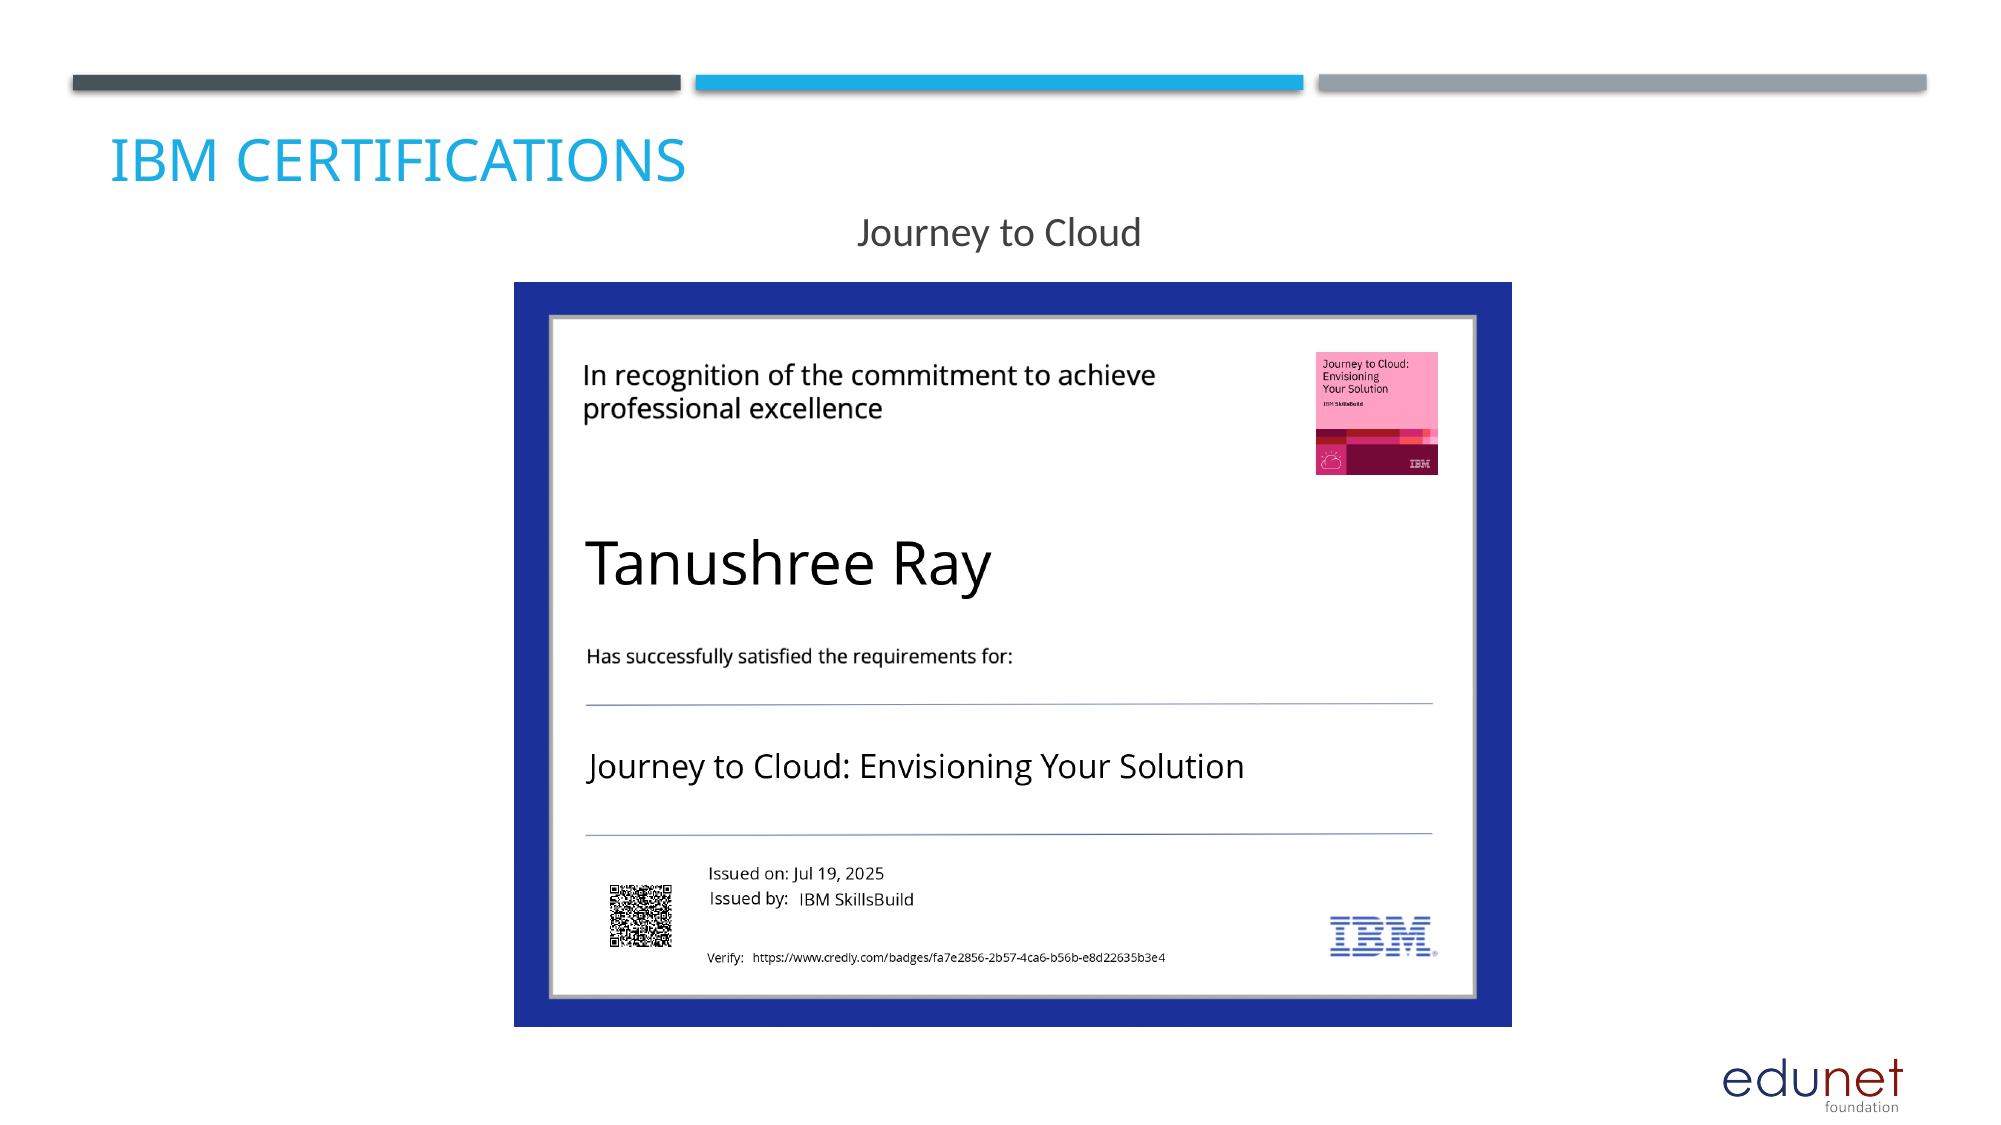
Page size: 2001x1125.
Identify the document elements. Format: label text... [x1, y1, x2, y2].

title IBM Certifications [95, 119, 1905, 201]
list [513, 281, 1514, 1028]
picture [1719, 1056, 1905, 1116]
list Journey to Cloud [573, 186, 1426, 269]
